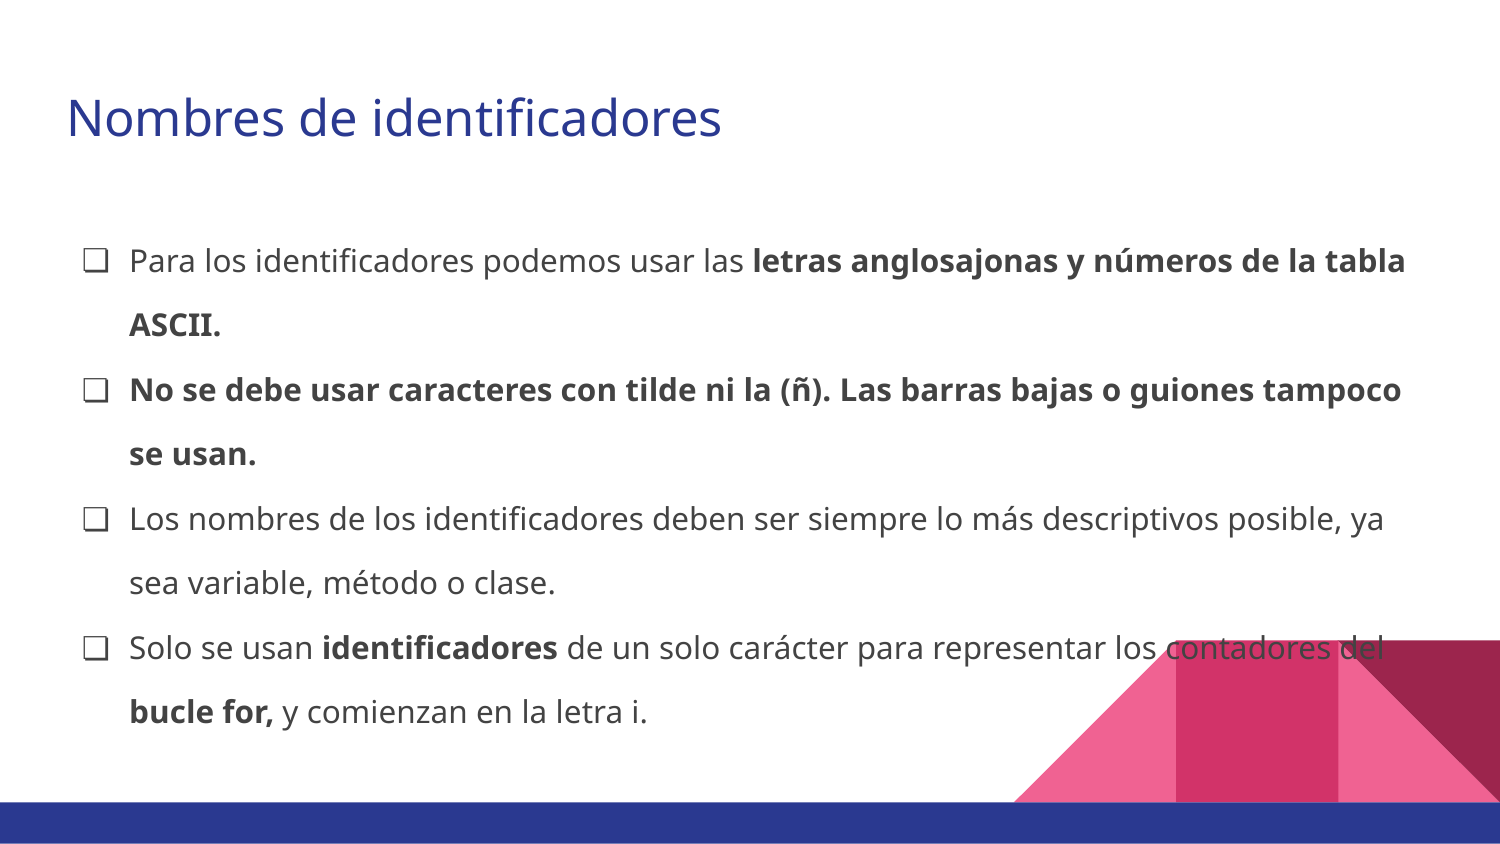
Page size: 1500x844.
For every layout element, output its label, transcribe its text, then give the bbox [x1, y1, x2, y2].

list Para los identificadores podemos usar las letras anglosajonas y números de la tabla ASCII. No se debe usar caracteres con tilde ni la (ñ). Las barras bajas o guiones tampoco se usan. Los nombres de los identificadores deben ser siempre lo más descriptivos posible, ya sea variable, método o clase. Solo se usan identificadores de un solo carácter para representar los contadores del bucle for, y comienzan en la letra i. [51, 201, 1449, 750]
title Nombres de identificadores [51, 67, 1449, 167]
